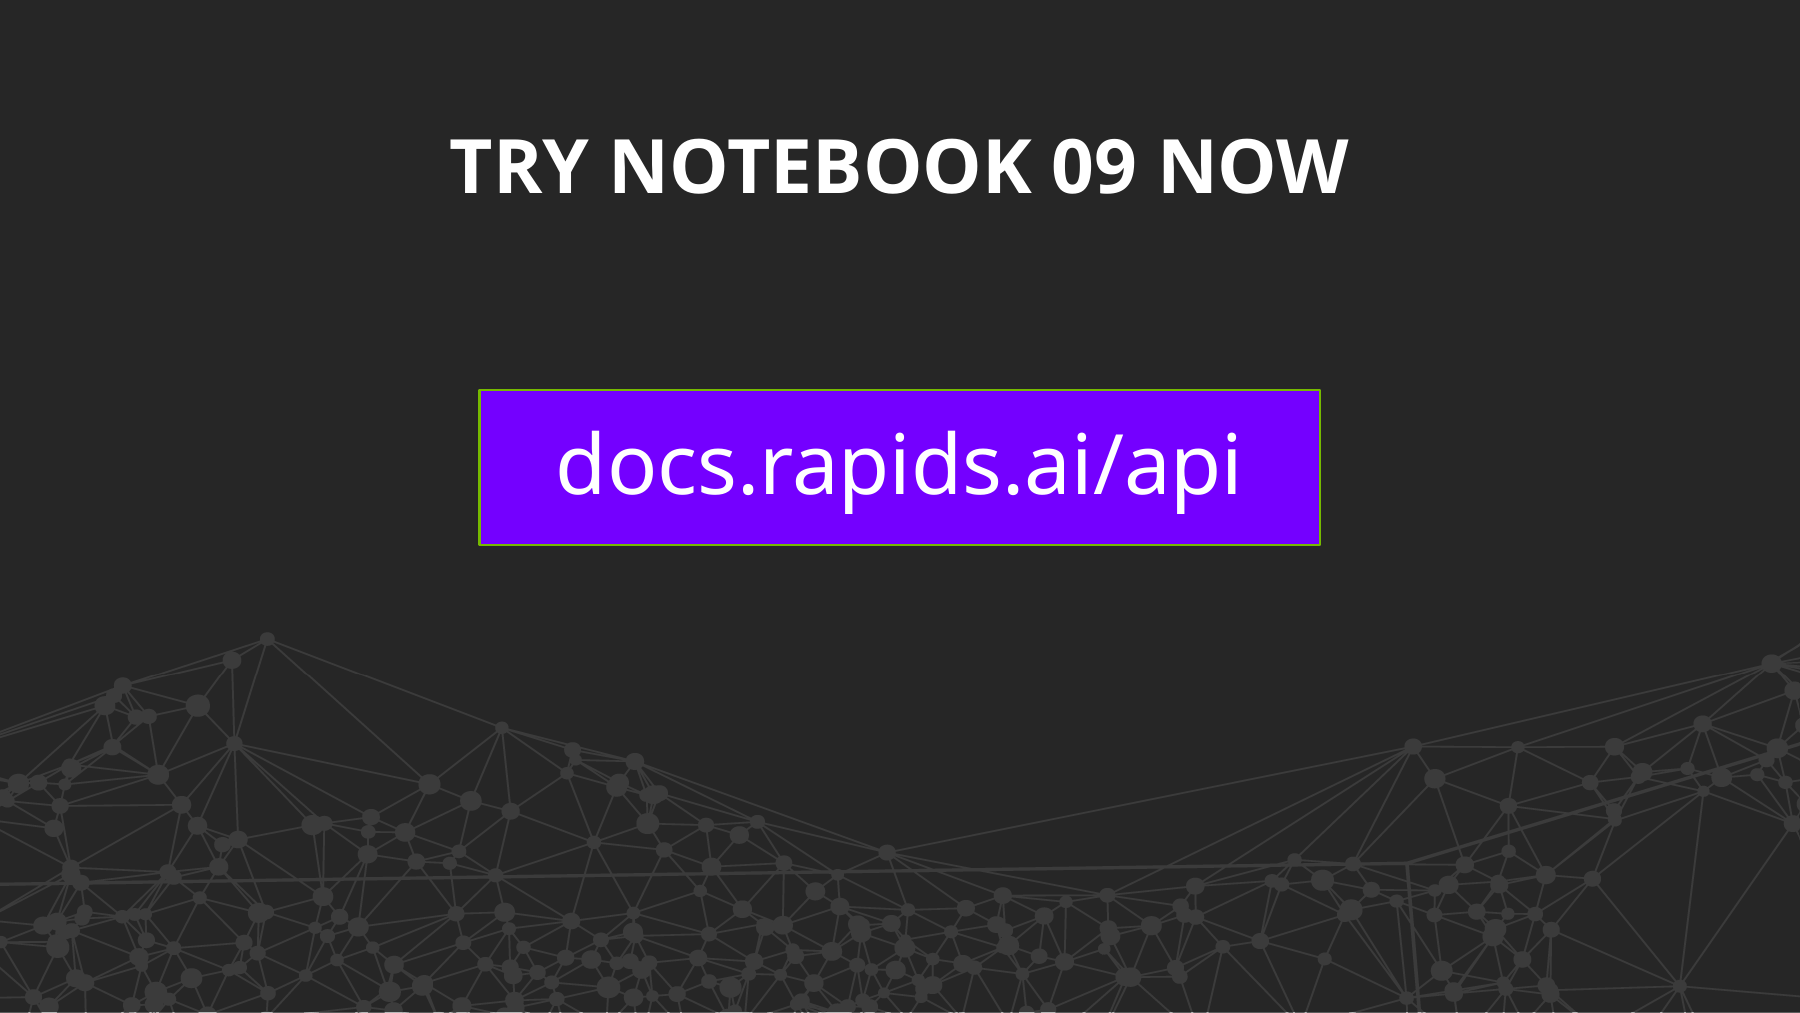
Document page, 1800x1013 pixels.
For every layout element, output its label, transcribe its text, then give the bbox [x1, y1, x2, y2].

text_box docs.rapids.ai/api [477, 388, 1322, 548]
text_box Try notebook 09 now [81, 120, 1719, 218]
